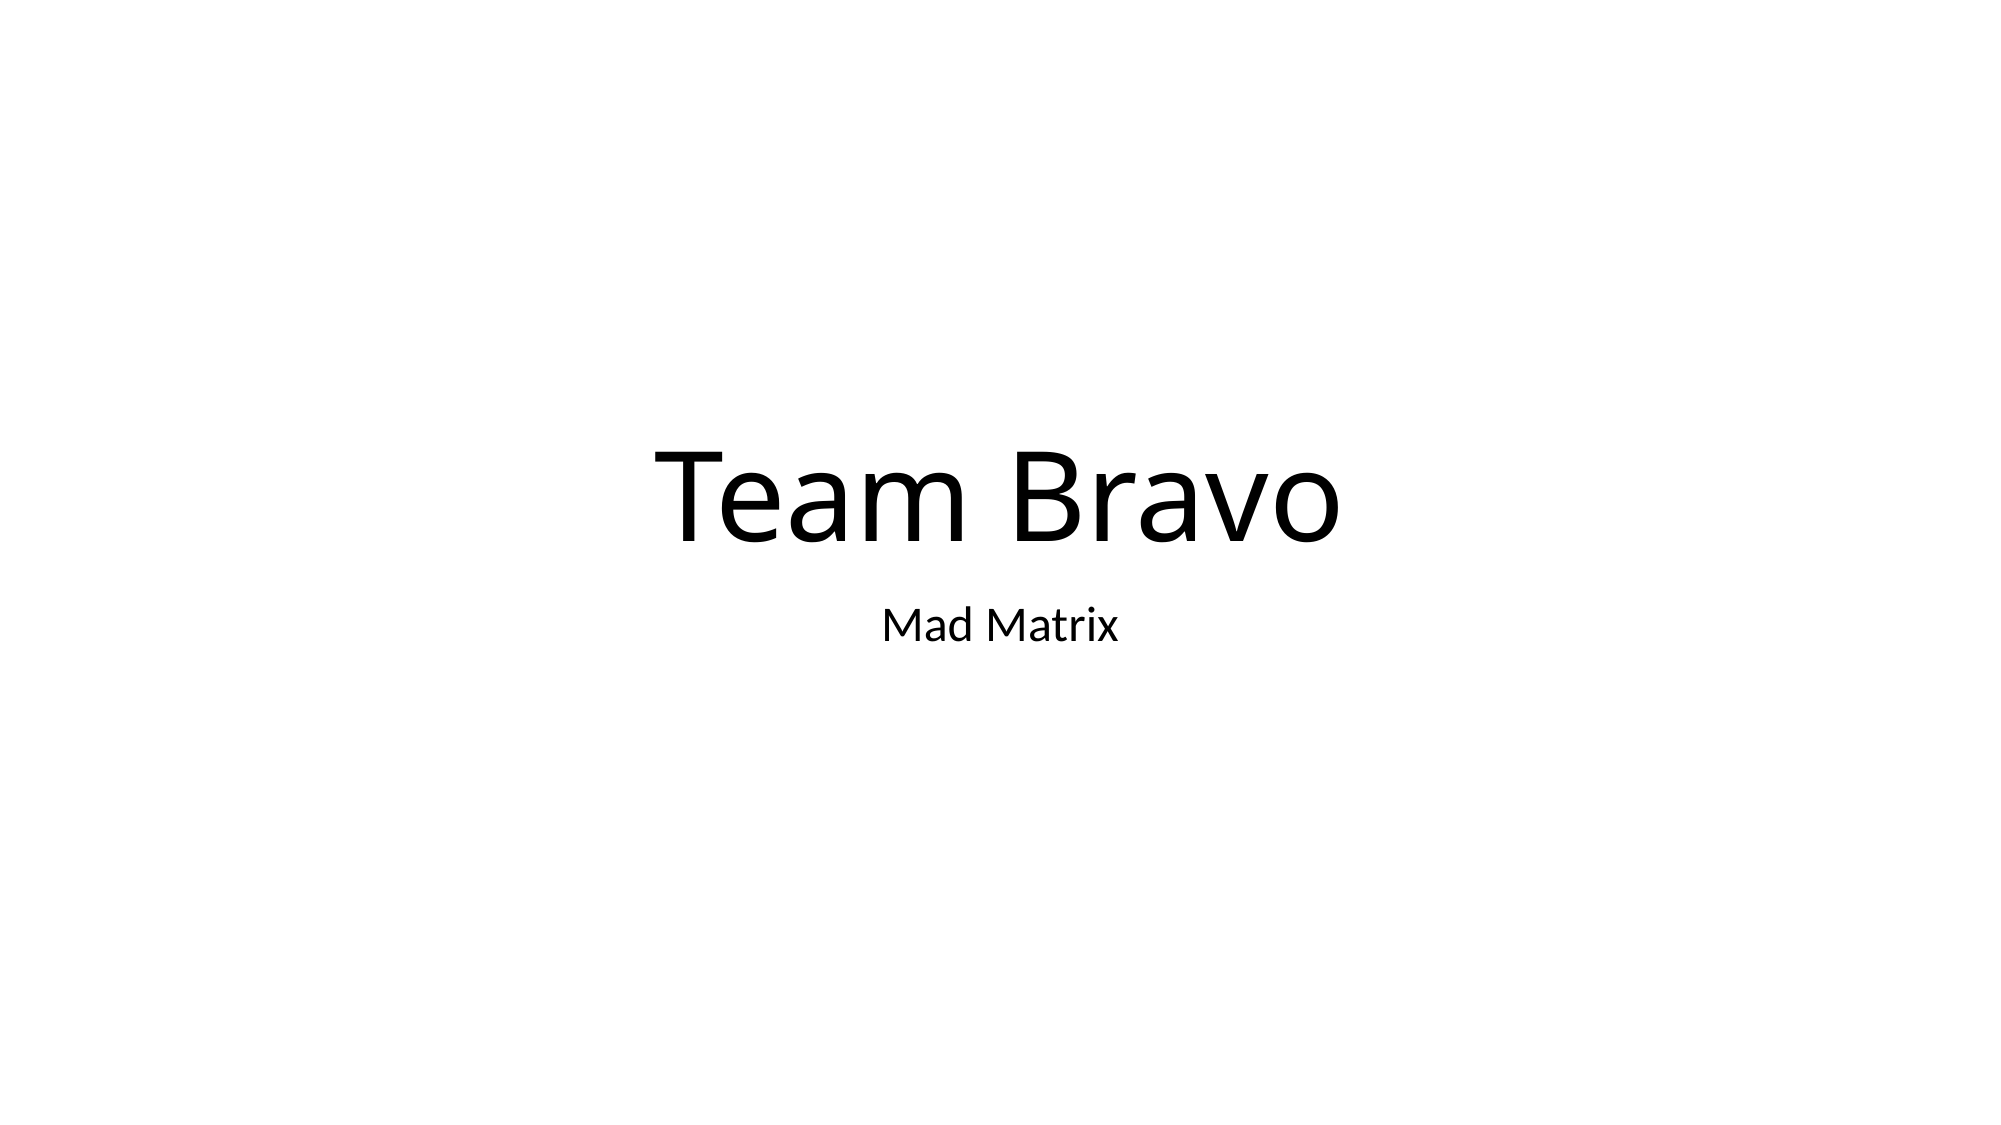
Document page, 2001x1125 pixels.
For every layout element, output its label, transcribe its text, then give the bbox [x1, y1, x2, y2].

subtitle Mad Matrix [249, 590, 1750, 863]
title Team Bravo [249, 184, 1750, 576]
